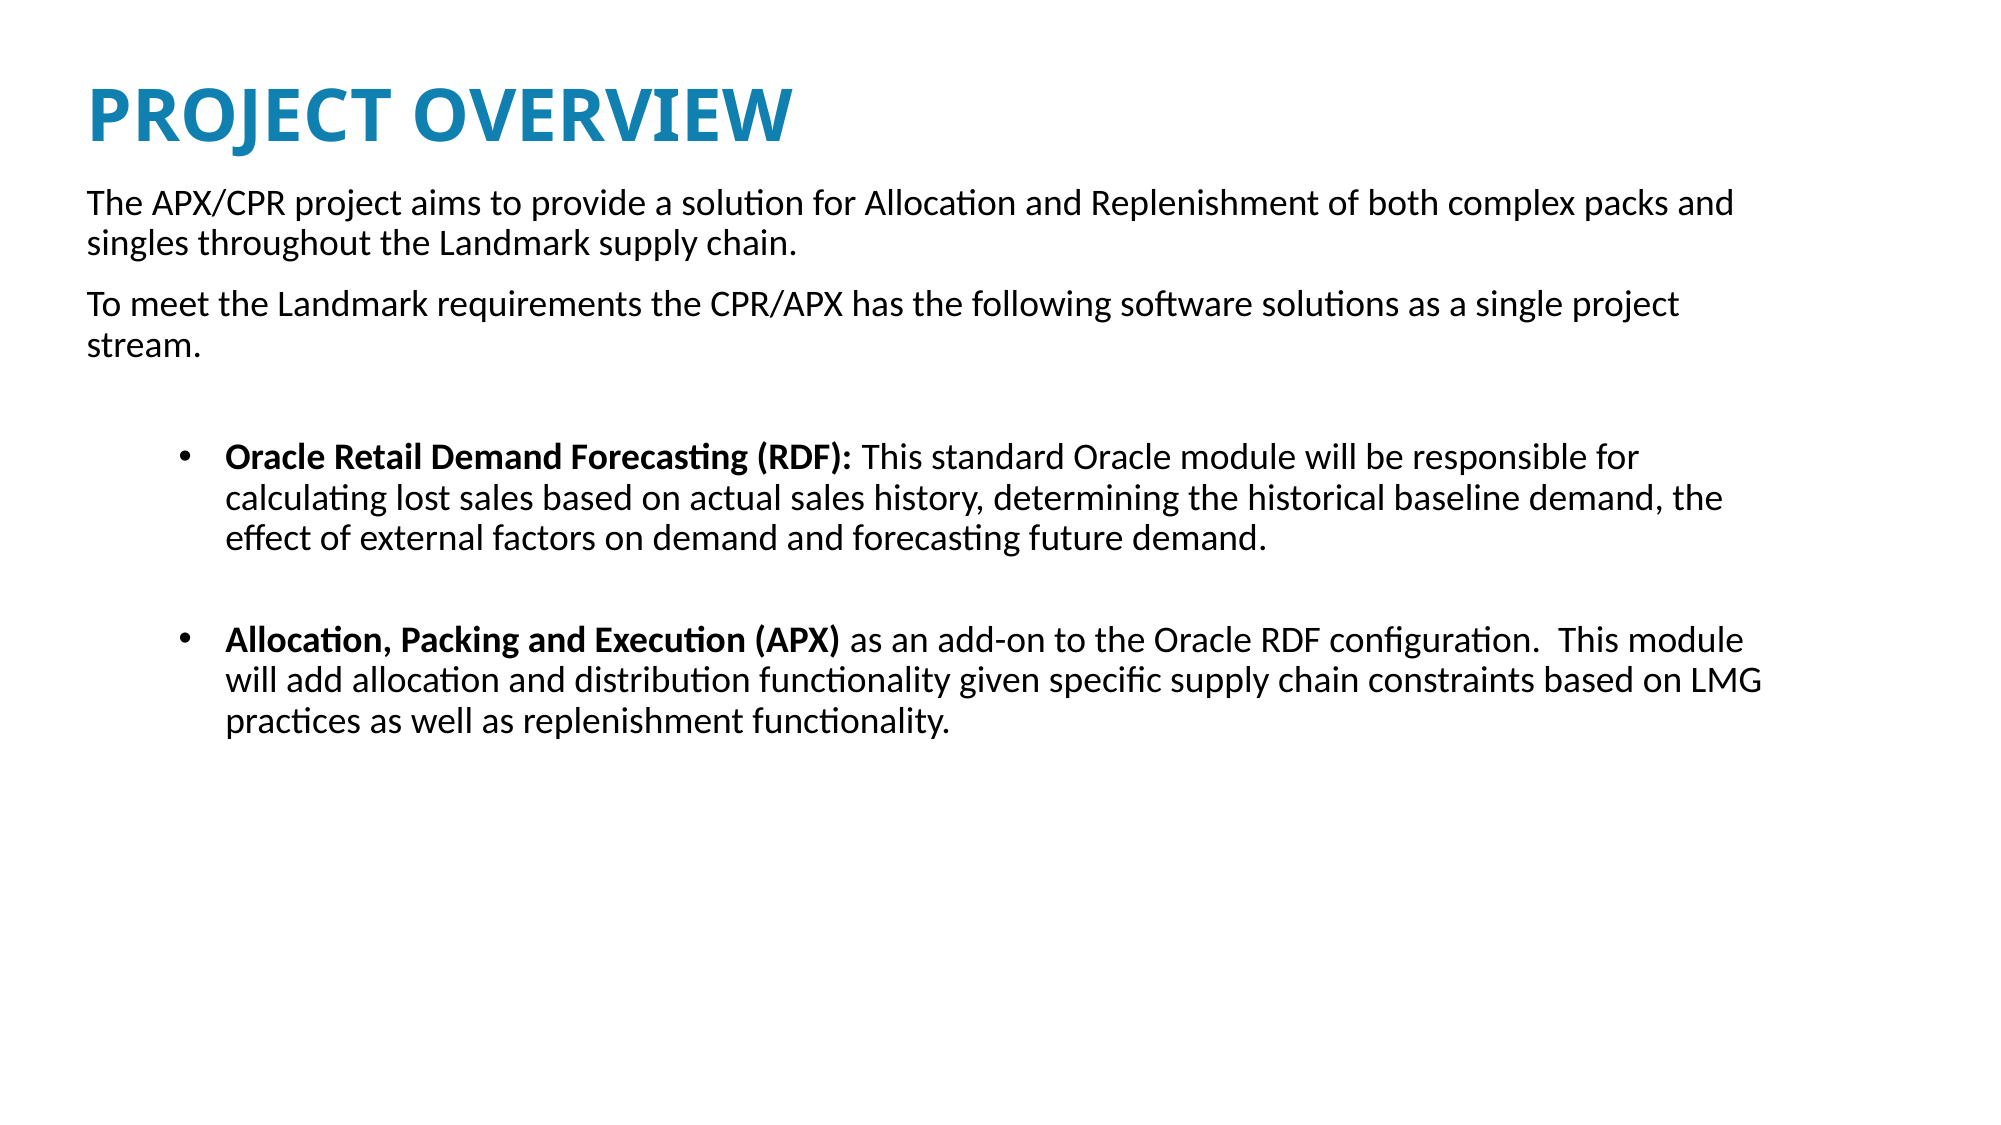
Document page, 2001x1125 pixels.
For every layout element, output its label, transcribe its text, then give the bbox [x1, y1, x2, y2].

list The APX/CPR project aims to provide a solution for Allocation and Replenishment of both complex packs and singles throughout the Landmark supply chain. To meet the Landmark requirements the CPR/APX has the following software solutions as a single project stream. Oracle Retail Demand Forecasting (RDF): This standard Oracle module will be responsible for calculating lost sales based on actual sales history, determining the historical baseline demand, the effect of external factors on demand and forecasting future demand. Allocation, Packing and Execution (APX) as an add-on to the Oracle RDF configuration. This module will add allocation and distribution functionality given specific supply chain constraints based on LMG practices as well as replenishment functionality. [71, 176, 1797, 1012]
title Project overview [71, 59, 1797, 176]
